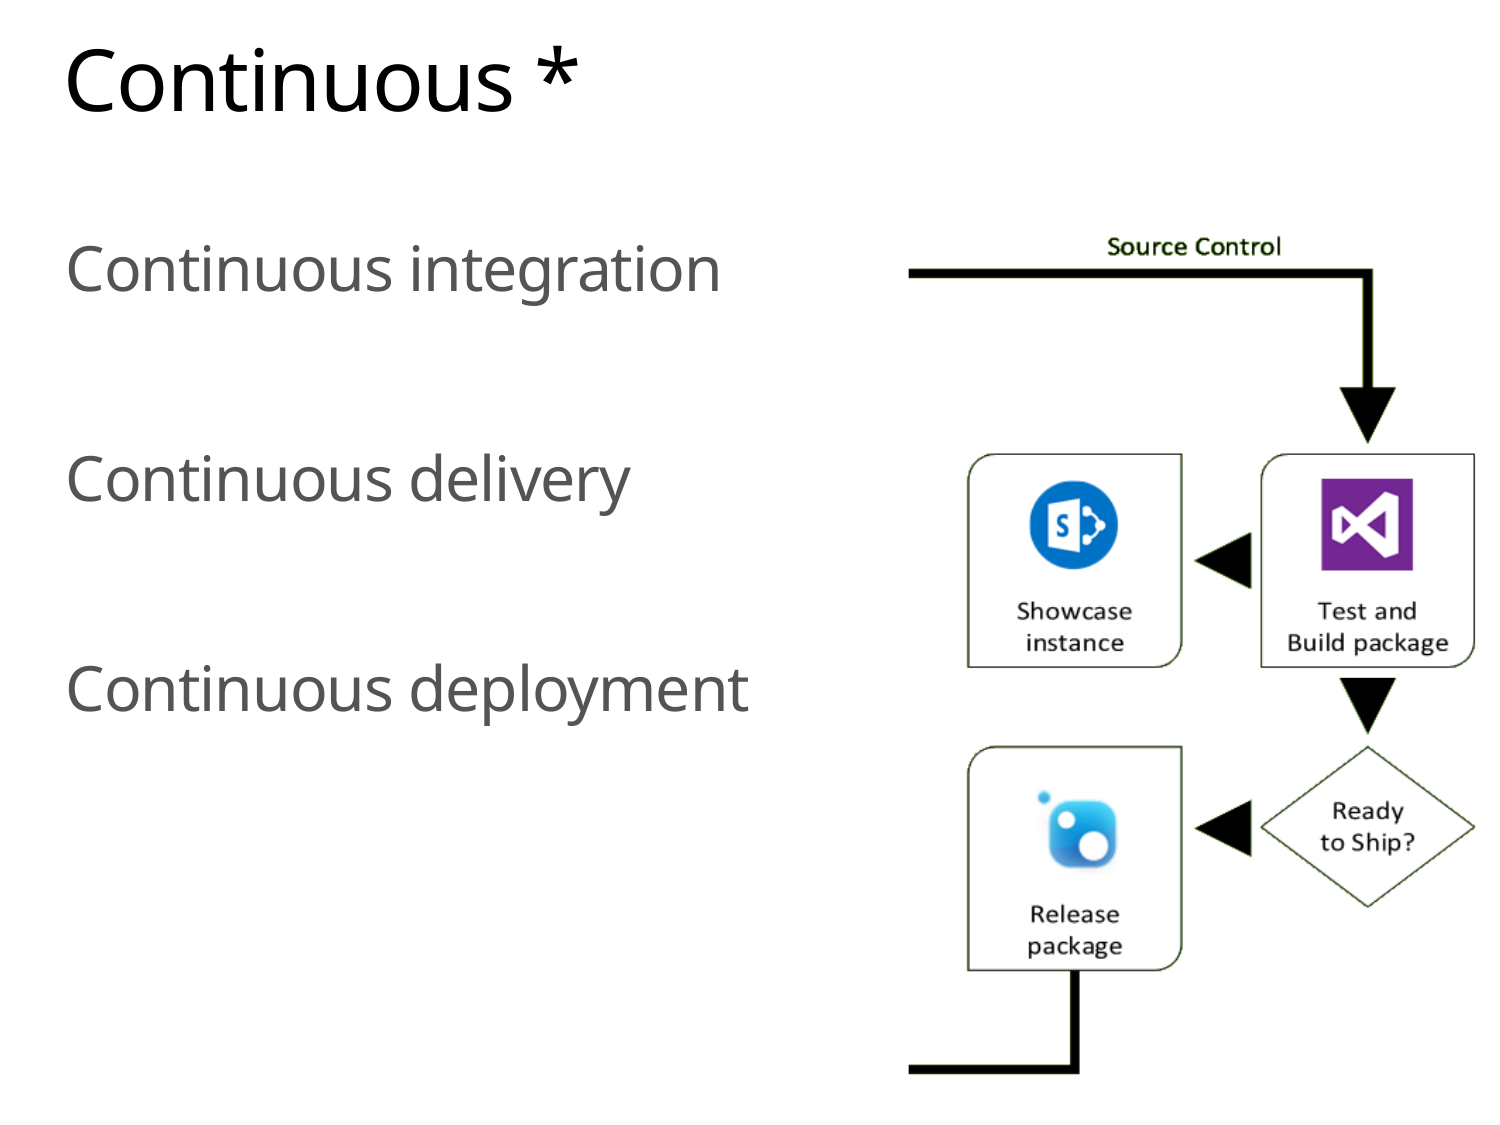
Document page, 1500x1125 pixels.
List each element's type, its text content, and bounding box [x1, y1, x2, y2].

picture [908, 159, 1478, 1076]
title Continuous * [63, 37, 1436, 161]
list Continuous integration Continuous delivery Continuous deployment [65, 237, 810, 562]
